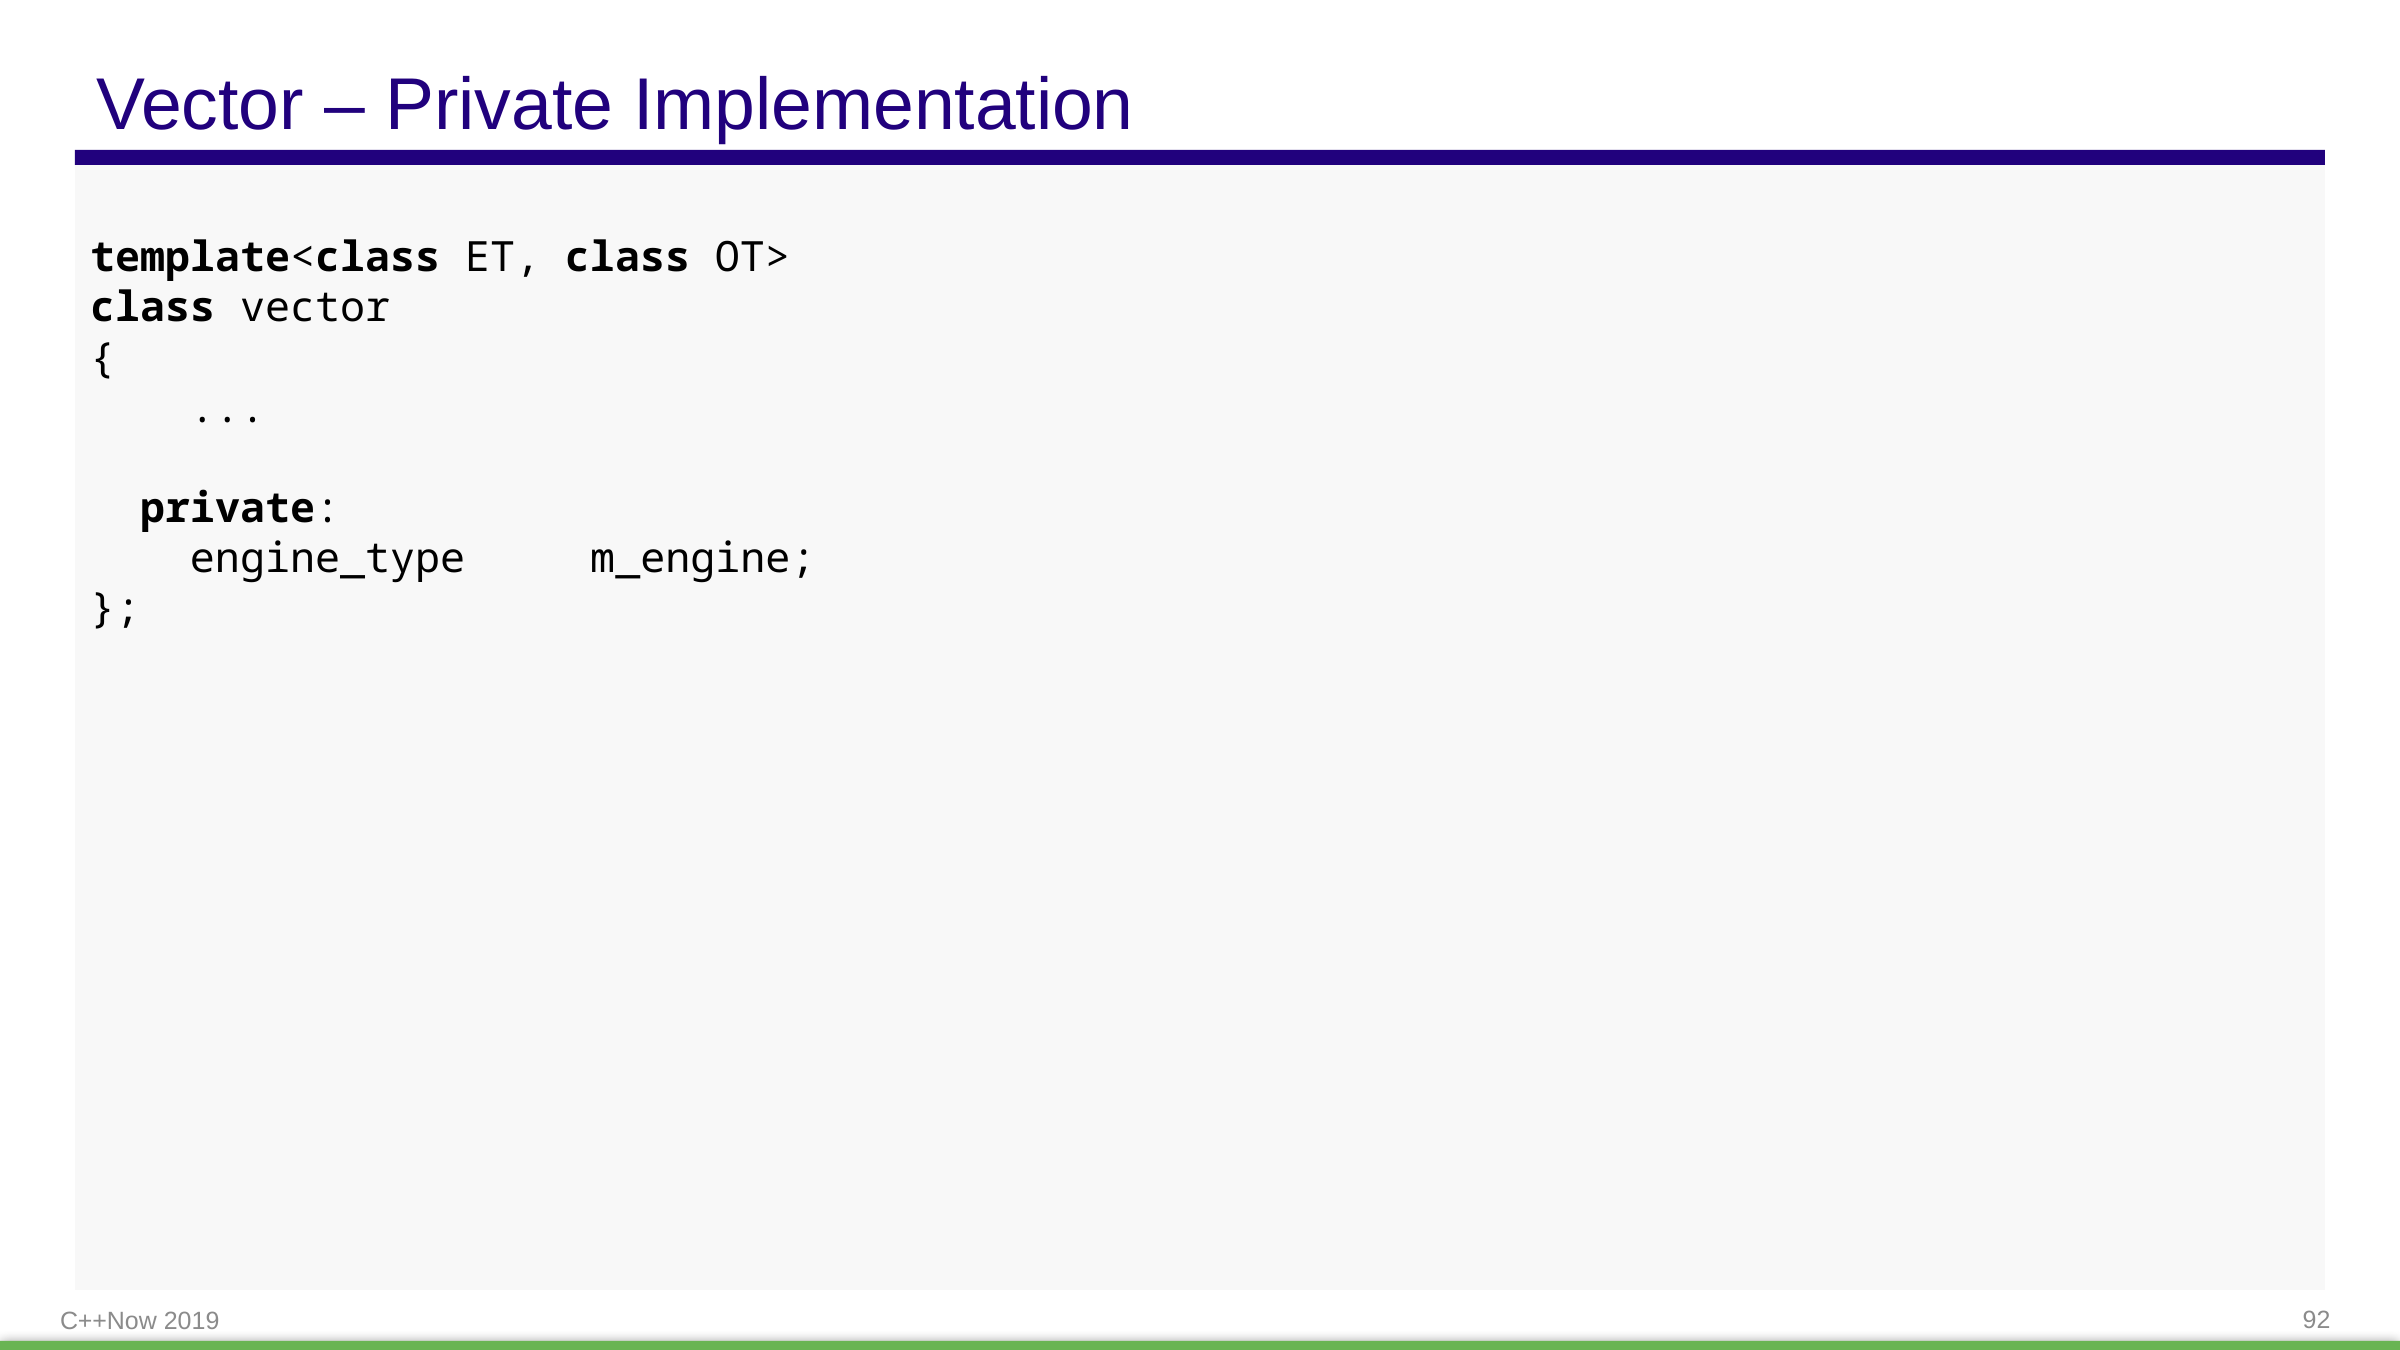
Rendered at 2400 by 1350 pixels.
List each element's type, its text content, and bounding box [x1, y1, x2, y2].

list template<class ET, class OT> class vector { ... private: engine_type m_engine; }; [75, 165, 2325, 1290]
slide_number 92 [2168, 1305, 2352, 1333]
title Vector – Private Implementation [75, 45, 2325, 155]
footer C++Now 2019 [60, 1305, 810, 1335]
